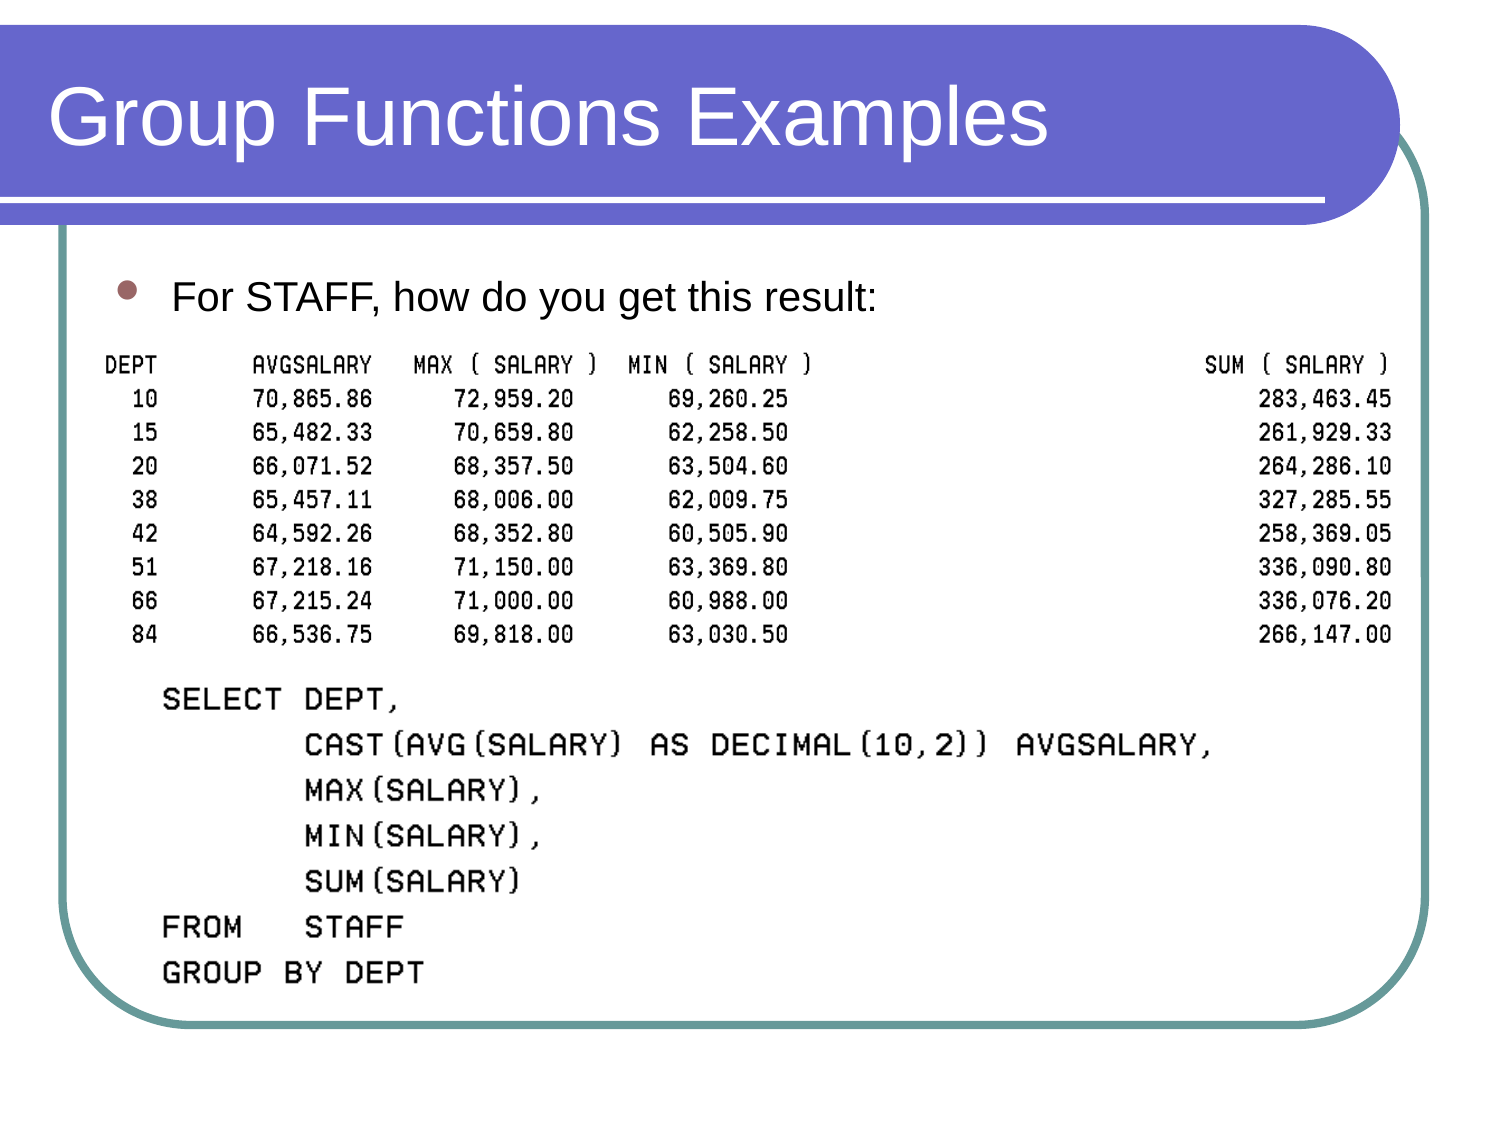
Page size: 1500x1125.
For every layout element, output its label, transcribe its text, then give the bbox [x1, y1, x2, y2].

list For STAFF, how do you get this result: [99, 262, 1400, 352]
picture [103, 349, 1405, 652]
title Group Functions Examples [32, 37, 1347, 188]
picture [161, 677, 1218, 996]
list For STAFF, how do you get this result: [99, 656, 1400, 988]
